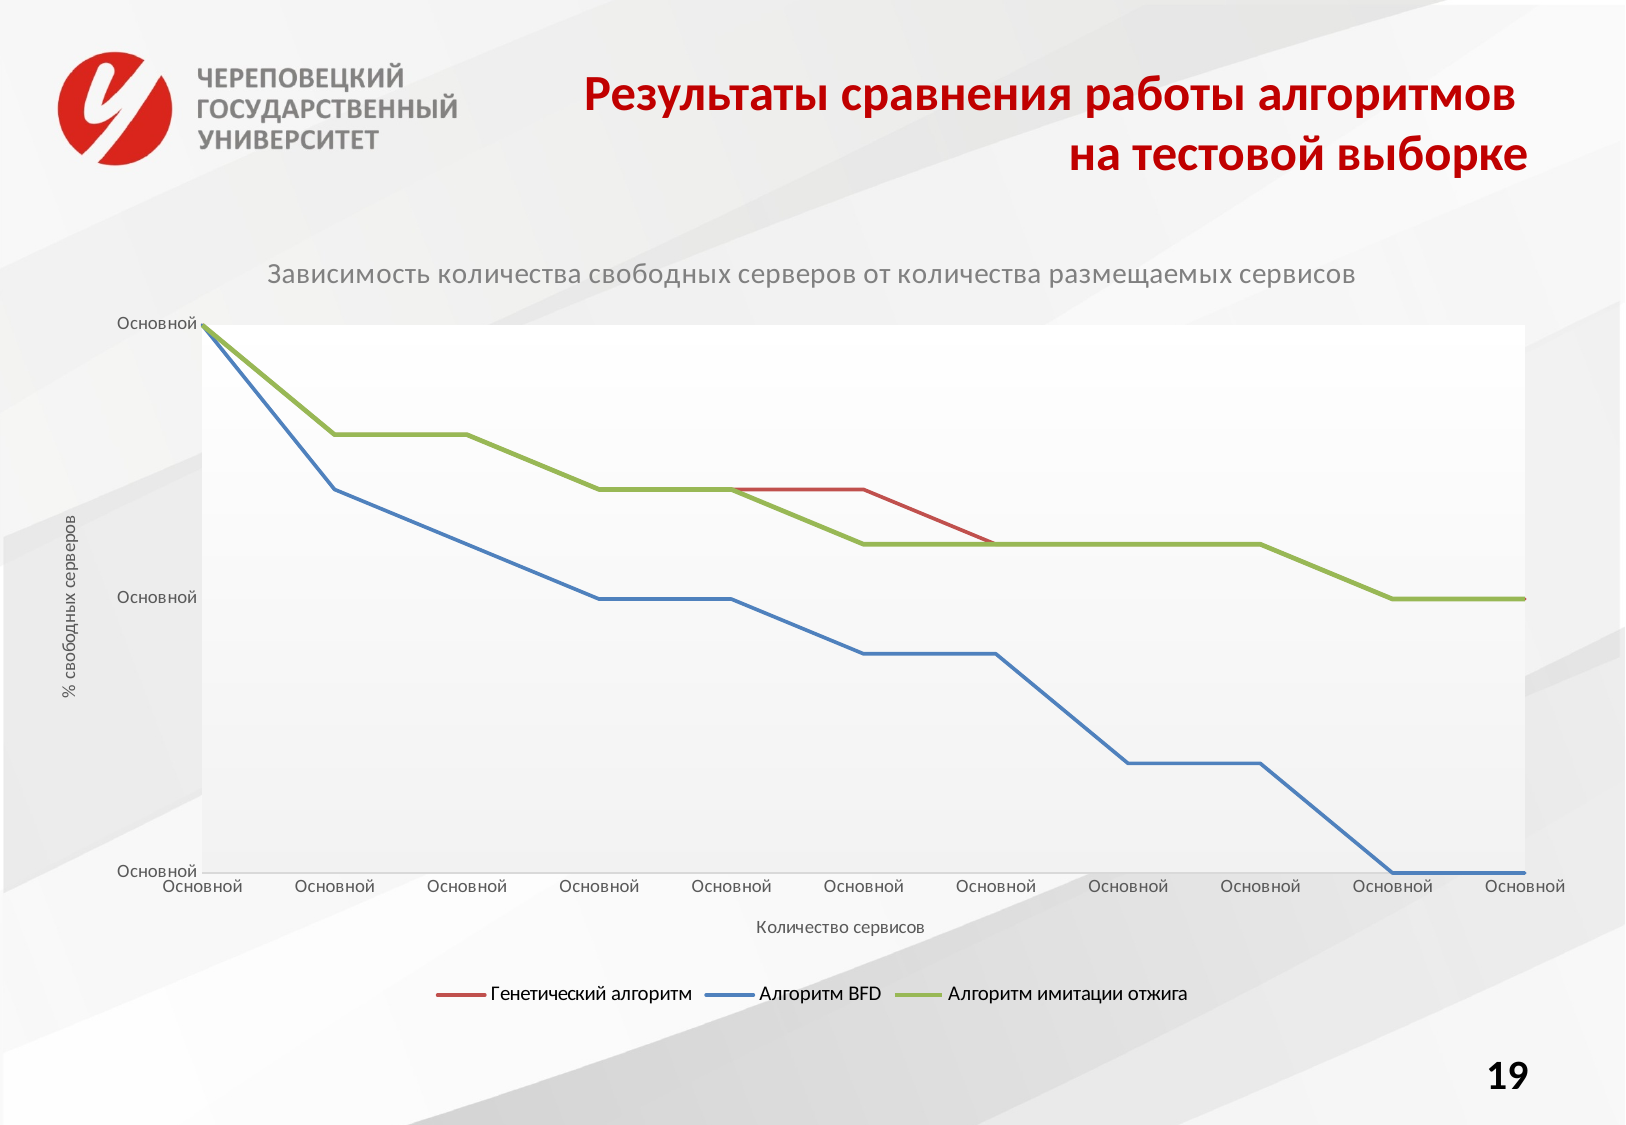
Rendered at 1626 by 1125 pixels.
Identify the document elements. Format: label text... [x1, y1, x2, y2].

title Результаты сравнения работы алгоритмов на тестовой выборке [493, 50, 1544, 190]
chart [28, 229, 1597, 1012]
picture [0, 0, 1625, 1125]
slide_number 19 [1164, 1042, 1544, 1103]
